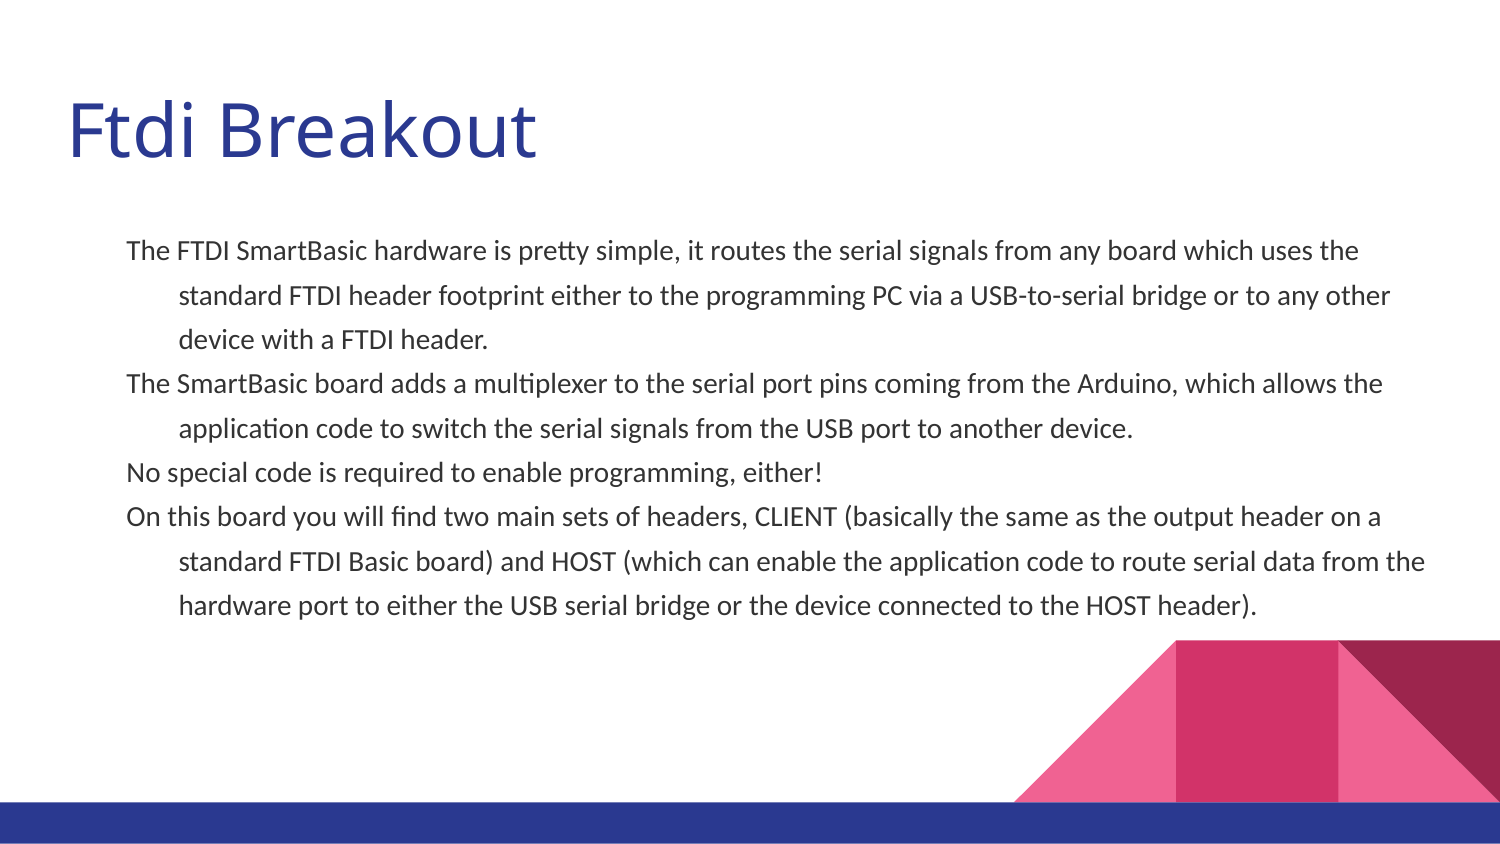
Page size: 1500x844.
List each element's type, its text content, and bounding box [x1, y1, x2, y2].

title Ftdi Breakout [51, 67, 1449, 167]
list The FTDI SmartBasic hardware is pretty simple, it routes the serial signals from any board which uses the standard FTDI header footprint either to the programming PC via a USB-to-serial bridge or to any other device with a FTDI header.​ The SmartBasic board adds a multiplexer to the serial port pins coming from the Arduino, which allows the application code to switch the serial signals from the USB port to another device. ​ No special code is required to enable programming, either!​ On this board you will find two main sets of headers, CLIENT (basically the same as the output header on a standard FTDI Basic board) and HOST (which can enable the application code to route serial data from the hardware port to either the USB serial bridge or the device connected to the HOST header).​ ​ [51, 207, 1449, 755]
